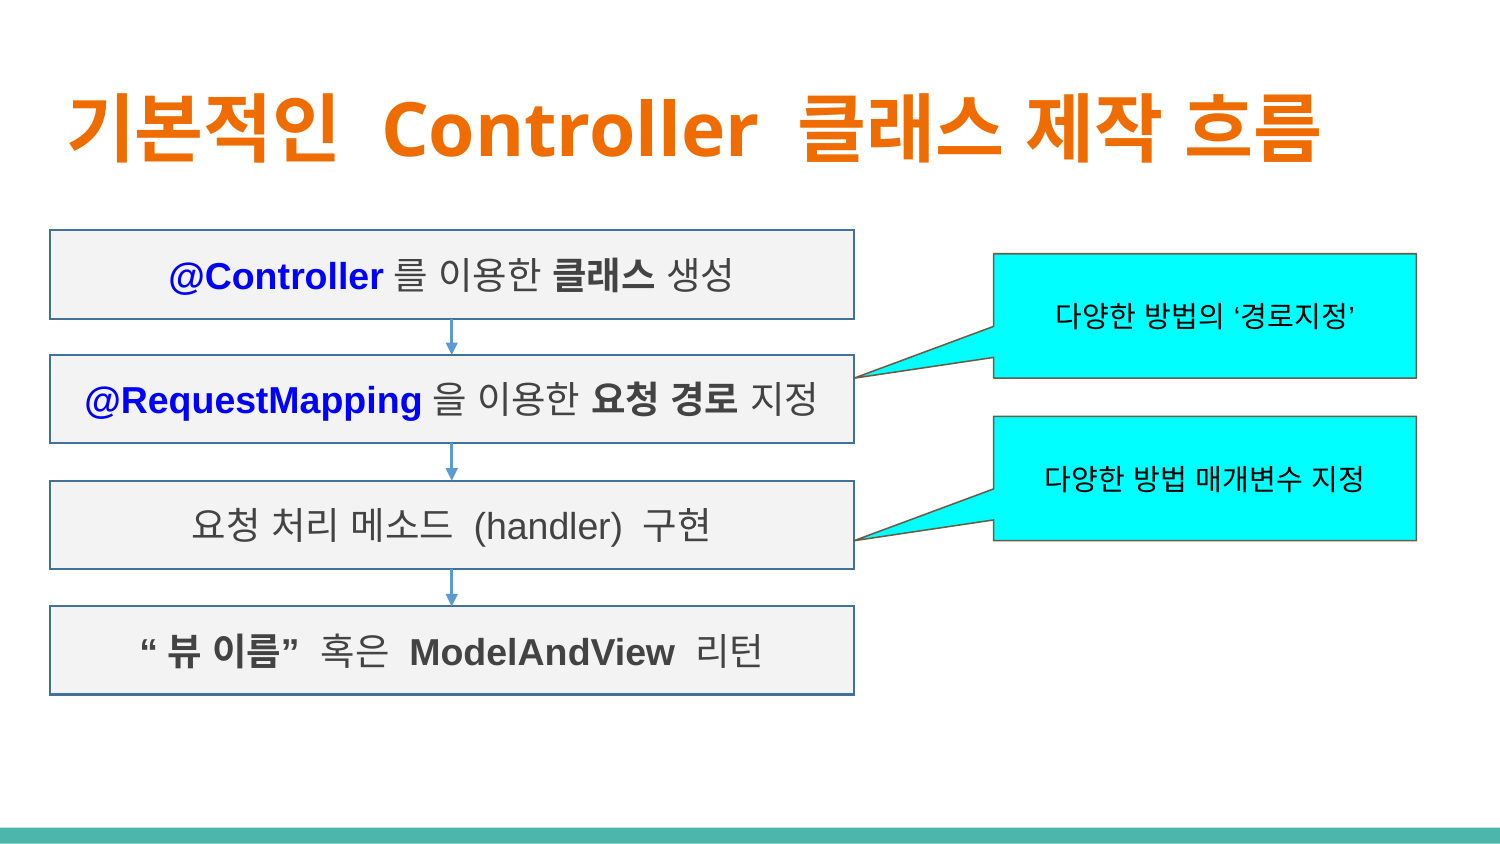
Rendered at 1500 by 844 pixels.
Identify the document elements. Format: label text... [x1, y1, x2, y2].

text_box “뷰 이름” 혹은 ModelAndView 리턴 [49, 606, 854, 695]
text_box @Controller를 이용한 클래스 생성 [49, 230, 854, 319]
text_box @RequestMapping을 이용한 요청 경로 지정 [49, 354, 854, 444]
text_box 다양한 방법의 ‘경로지정’ [853, 253, 1417, 379]
text_box 다양한 방법 매개변수 지정 [853, 416, 1417, 541]
title 기본적인 Controller 클래스 제작 흐름 [51, 66, 1449, 183]
text_box 요청 처리 메소드 (handler) 구현 [49, 480, 854, 569]
